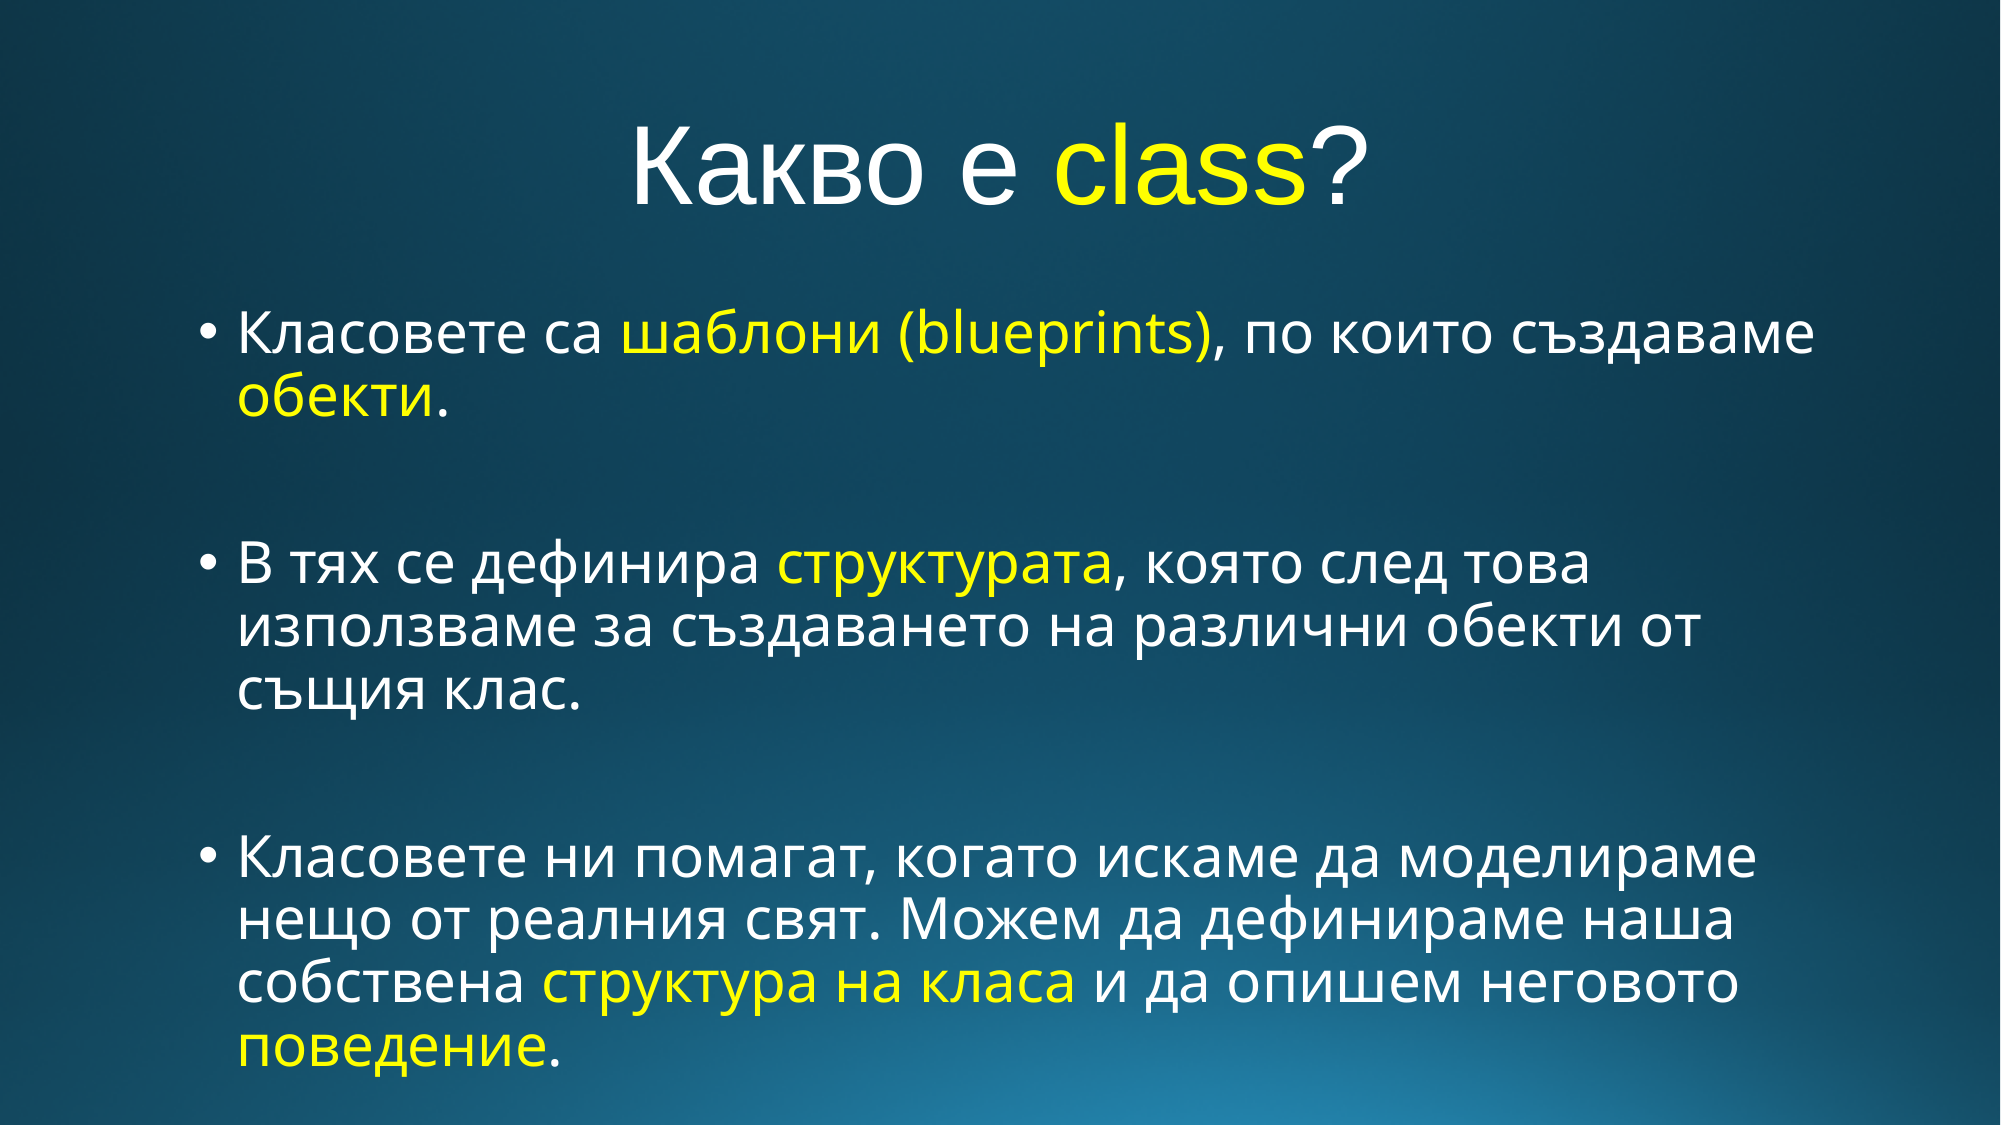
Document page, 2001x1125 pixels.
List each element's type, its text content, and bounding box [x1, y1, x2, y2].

picture [0, 0, 2001, 1125]
list Класовете са шаблони (blueprints), по които създаваме обекти. В тях се дефинира структурата, която след това използваме за създаването на различни обекти от същия клас. Класовете ни помагат, когато искаме да моделираме нещо от реалния свят. Можем да дефинираме наша собствена структура на класа и да опишем неговото поведение. [183, 295, 1863, 1009]
title Какво е class? [137, 59, 1863, 278]
